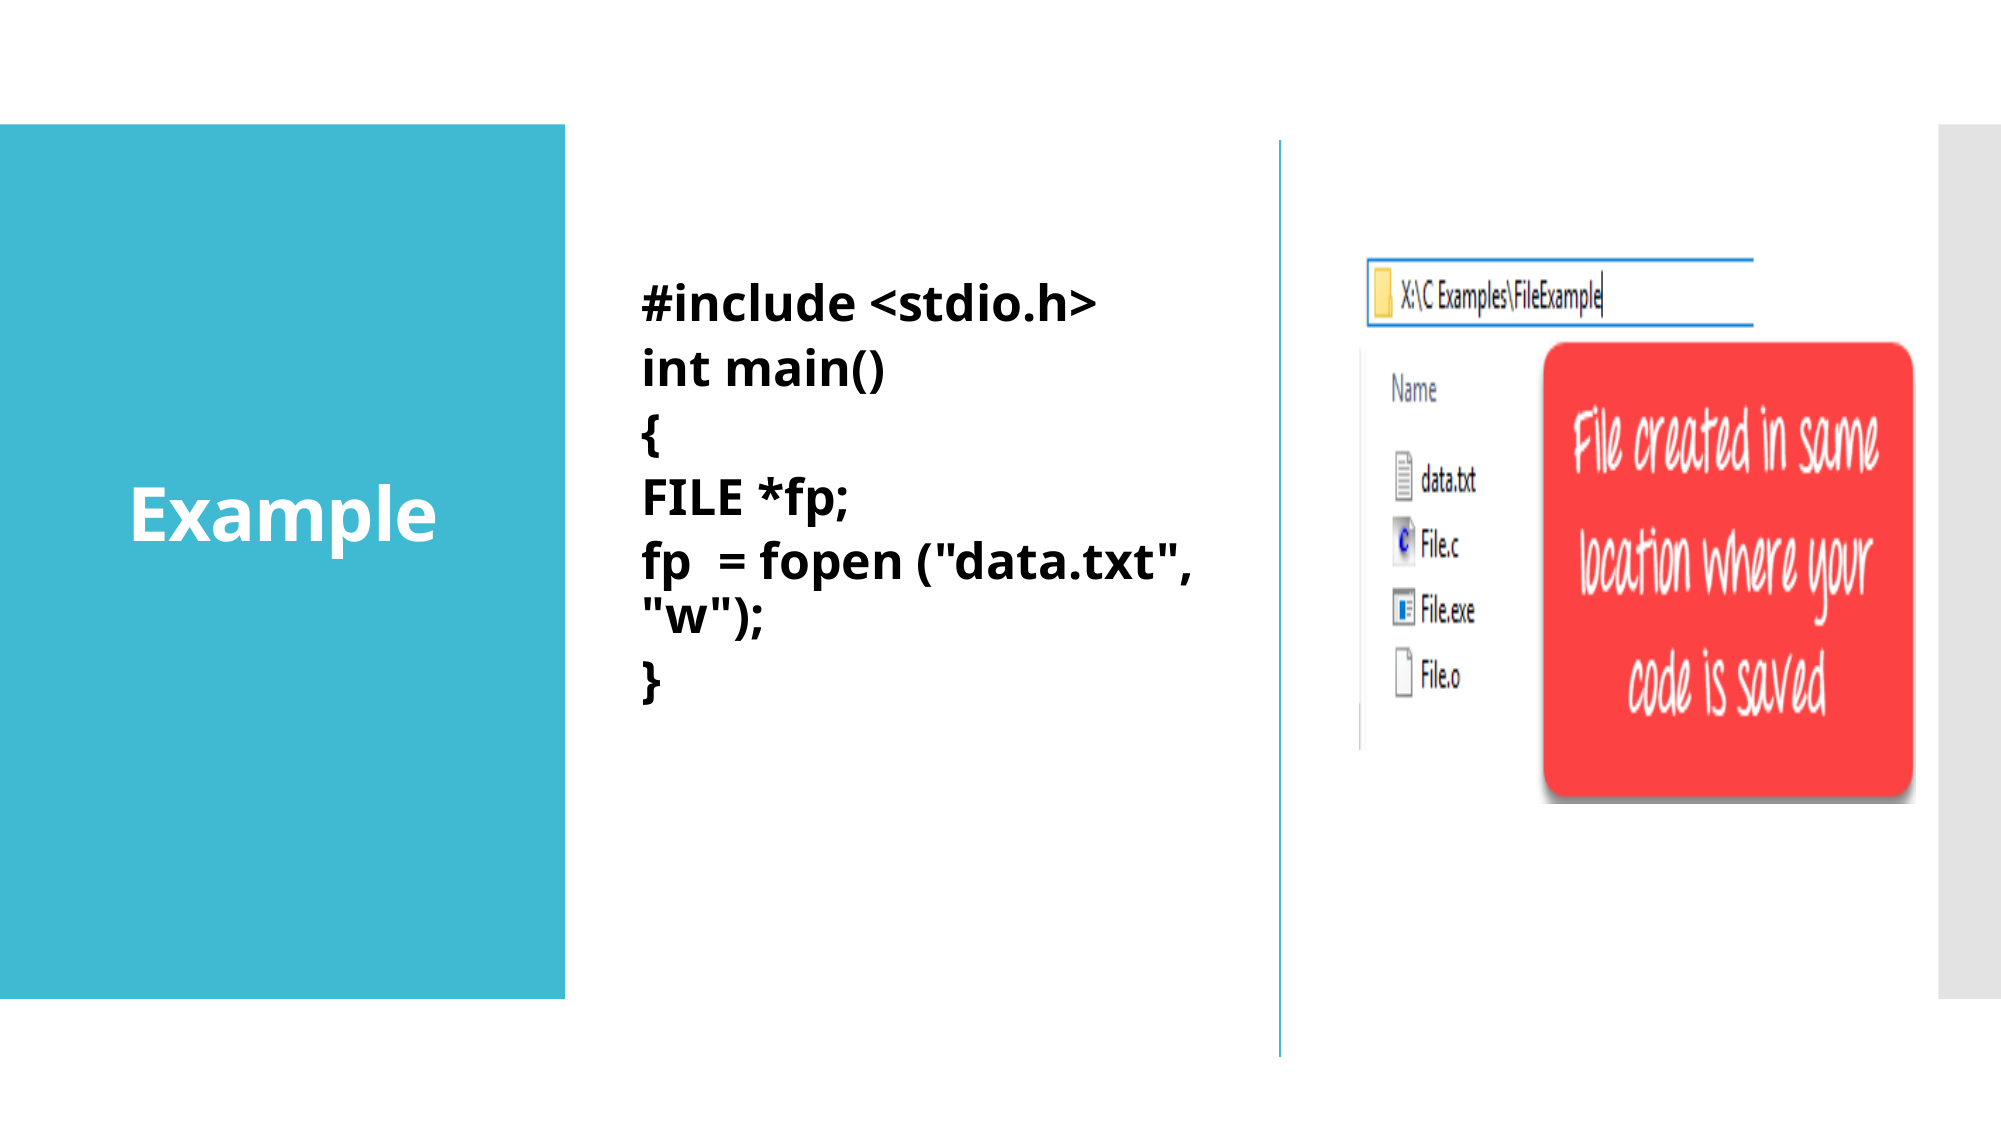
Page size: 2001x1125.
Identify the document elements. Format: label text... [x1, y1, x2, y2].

title Example [41, 184, 525, 940]
picture [1359, 247, 1916, 804]
list #include <stdio.h> int main() { FILE *fp; fp = fopen ("data.txt", "w"); } [597, 94, 1959, 1031]
